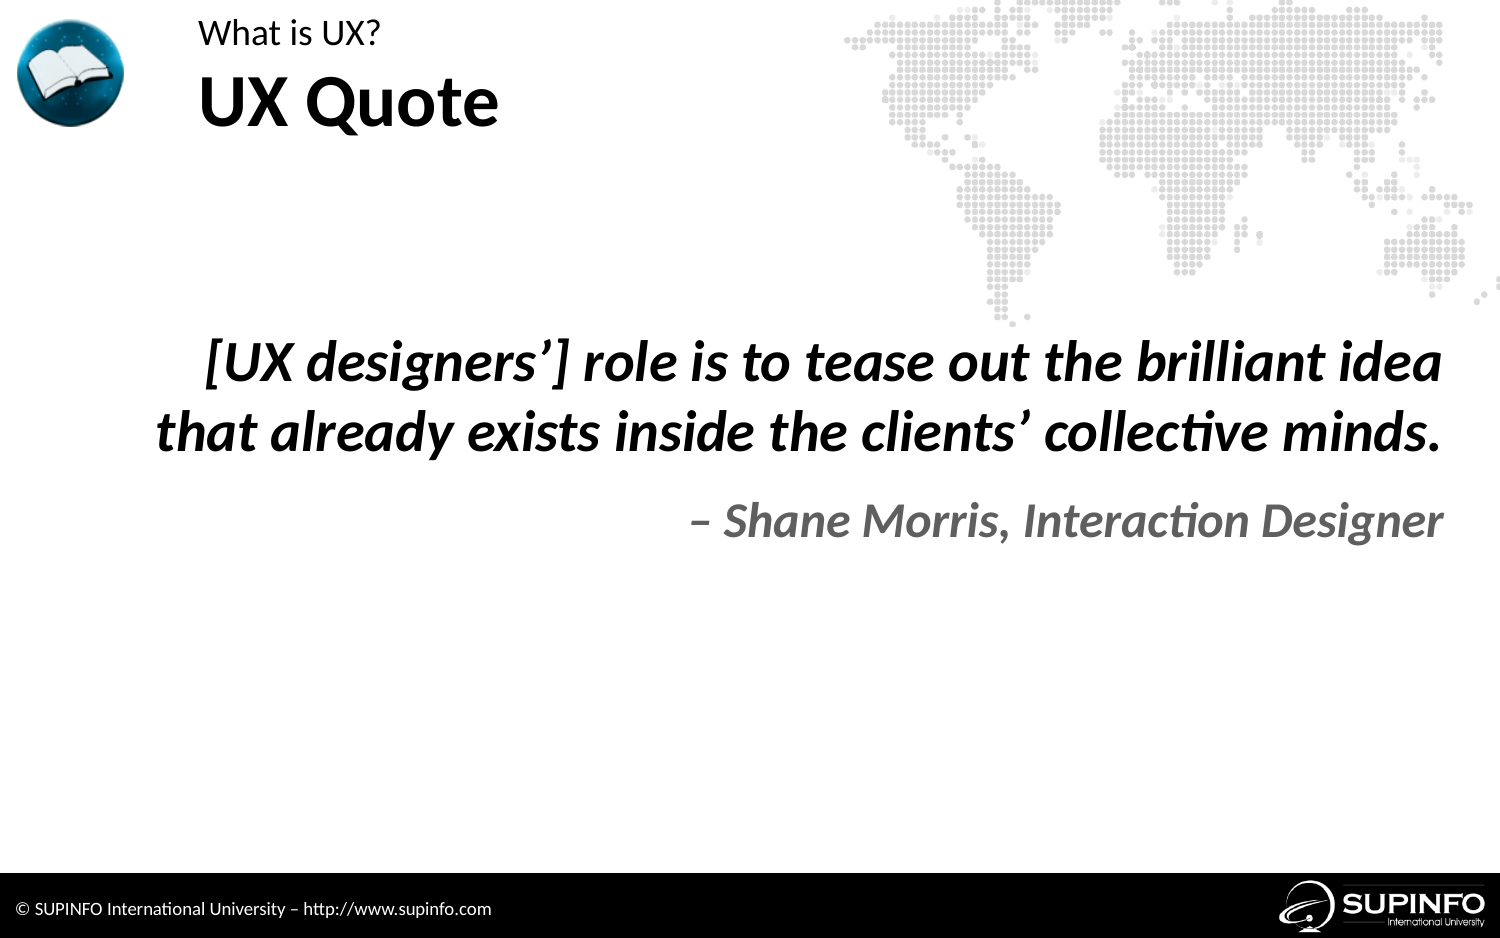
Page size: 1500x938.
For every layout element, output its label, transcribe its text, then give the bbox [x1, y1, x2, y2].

picture [29, 45, 111, 100]
list What is UX? [183, 0, 1459, 56]
title UX Quote [183, 56, 1459, 138]
text_box – Shane Morris, Interaction Designer [608, 480, 1459, 556]
list [UX designers’] role is to tease out the brilliant idea that already exists inside the clients’ collective minds. [75, 315, 1459, 564]
picture [17, 19, 125, 127]
picture [844, 0, 1500, 327]
picture [1269, 870, 1494, 938]
